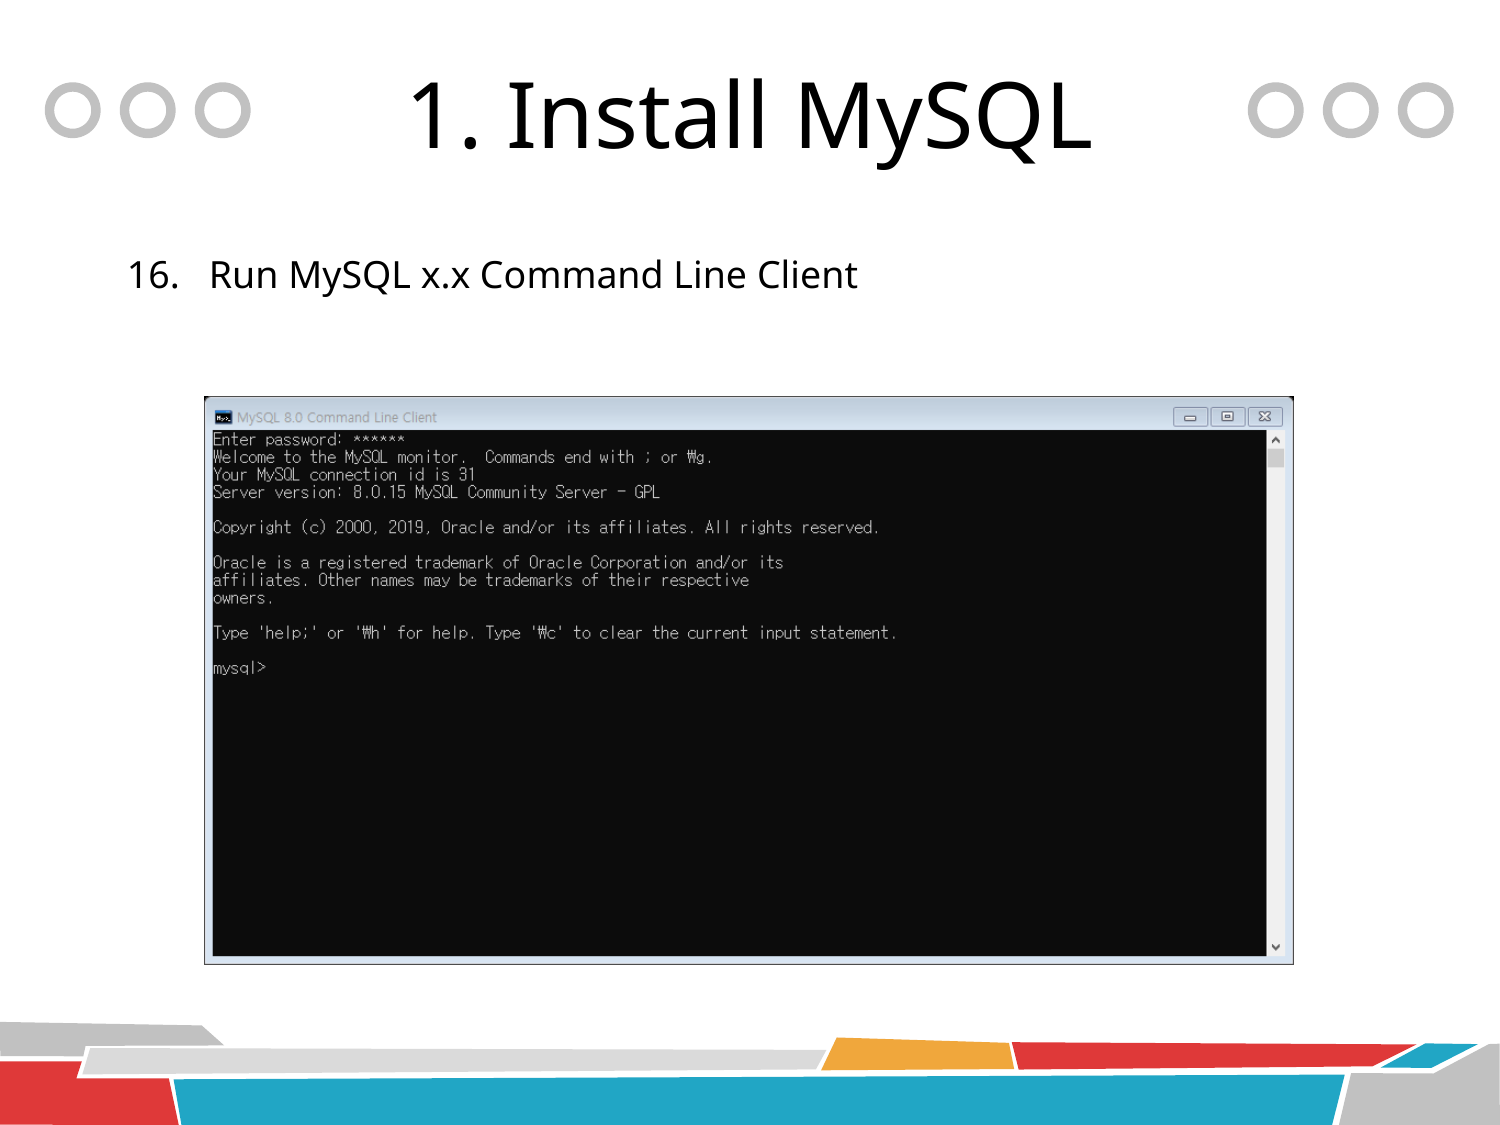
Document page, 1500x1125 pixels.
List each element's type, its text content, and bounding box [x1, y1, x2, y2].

text_box 16. Run MySQL x.x Command Line Client [112, 243, 1376, 304]
picture [204, 395, 1294, 965]
title 1. Install MySQL [262, 18, 1238, 206]
